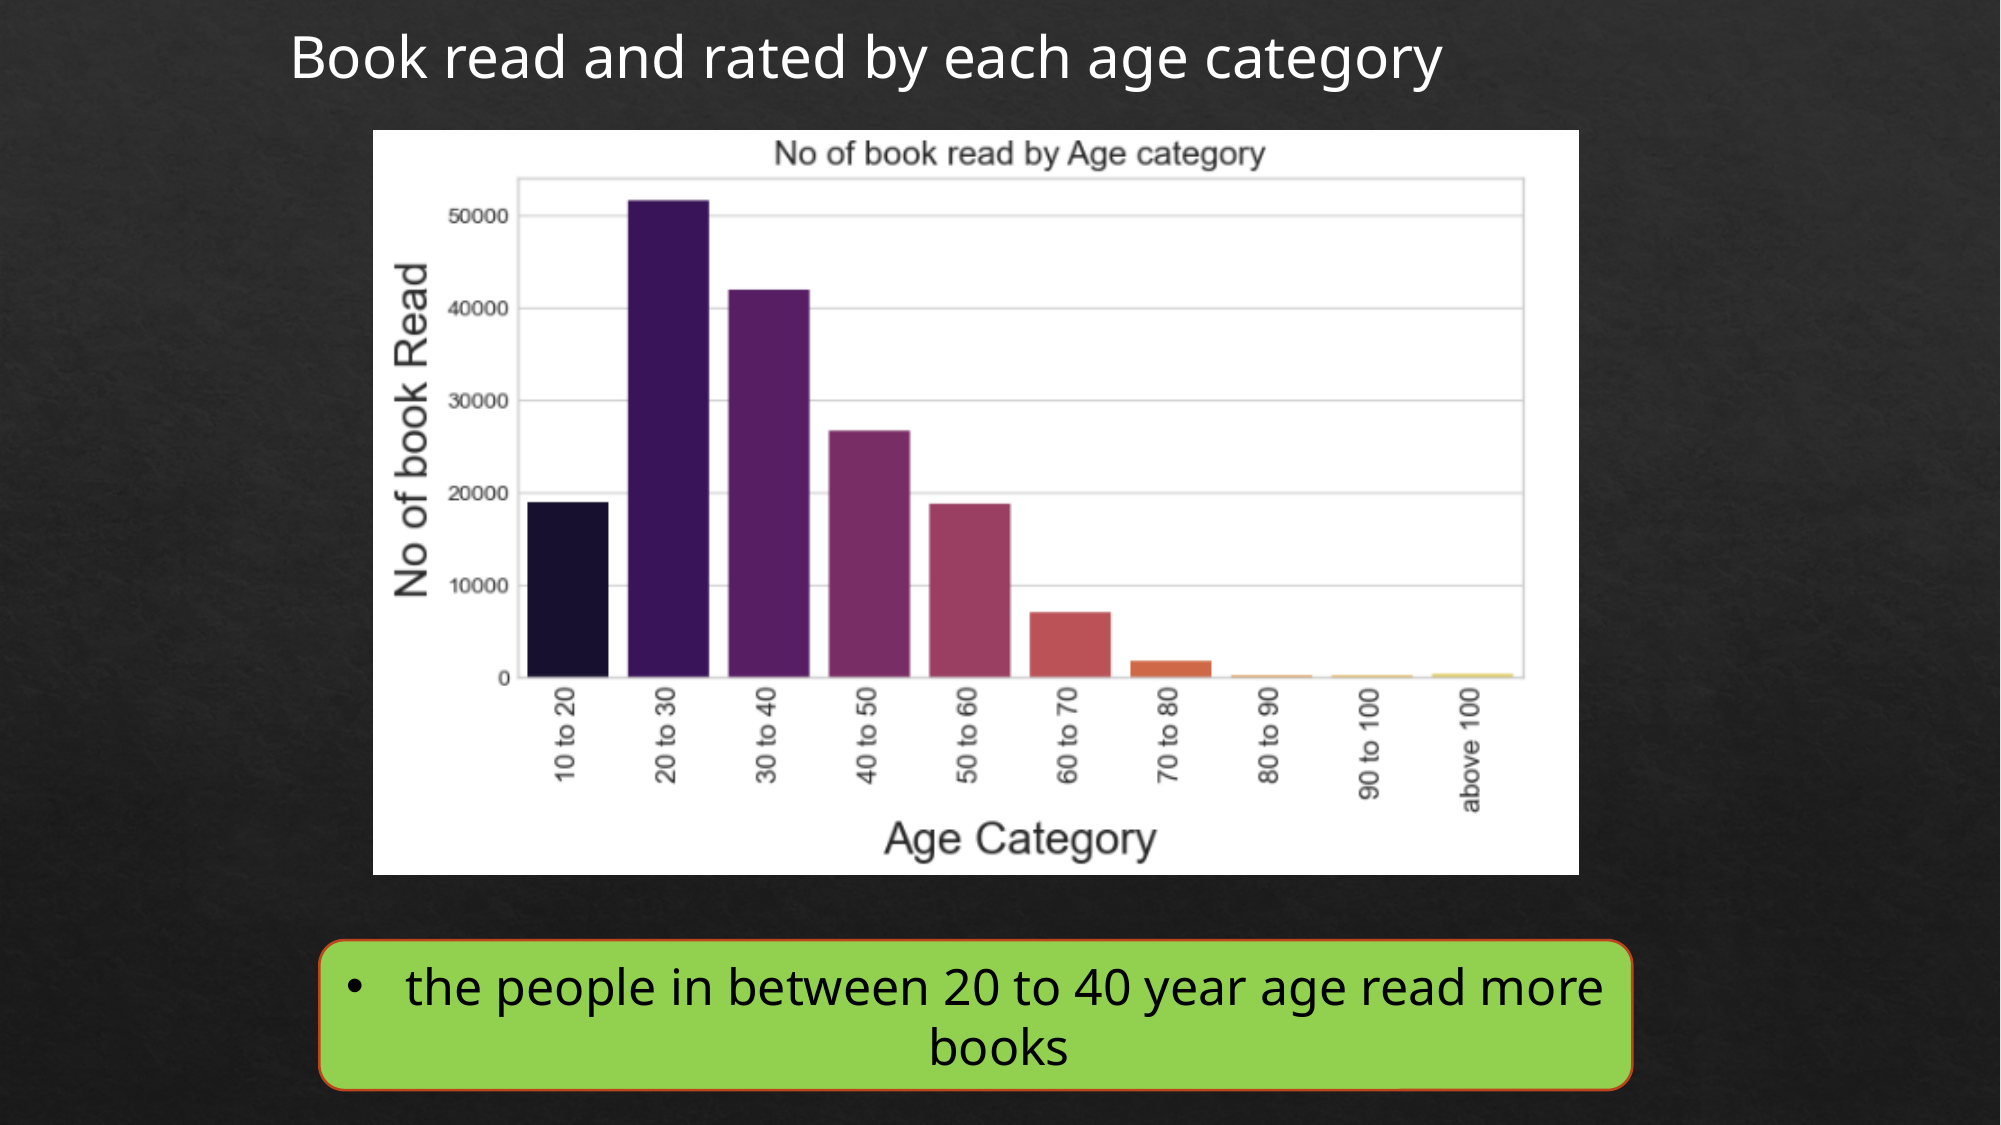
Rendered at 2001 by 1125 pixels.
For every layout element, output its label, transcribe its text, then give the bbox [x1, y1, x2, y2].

text_box Book read and rated by each age category [274, 13, 1670, 98]
text_box the people in between 20 to 40 year age read more books [319, 940, 1633, 1091]
picture [0, 0, 2001, 1125]
